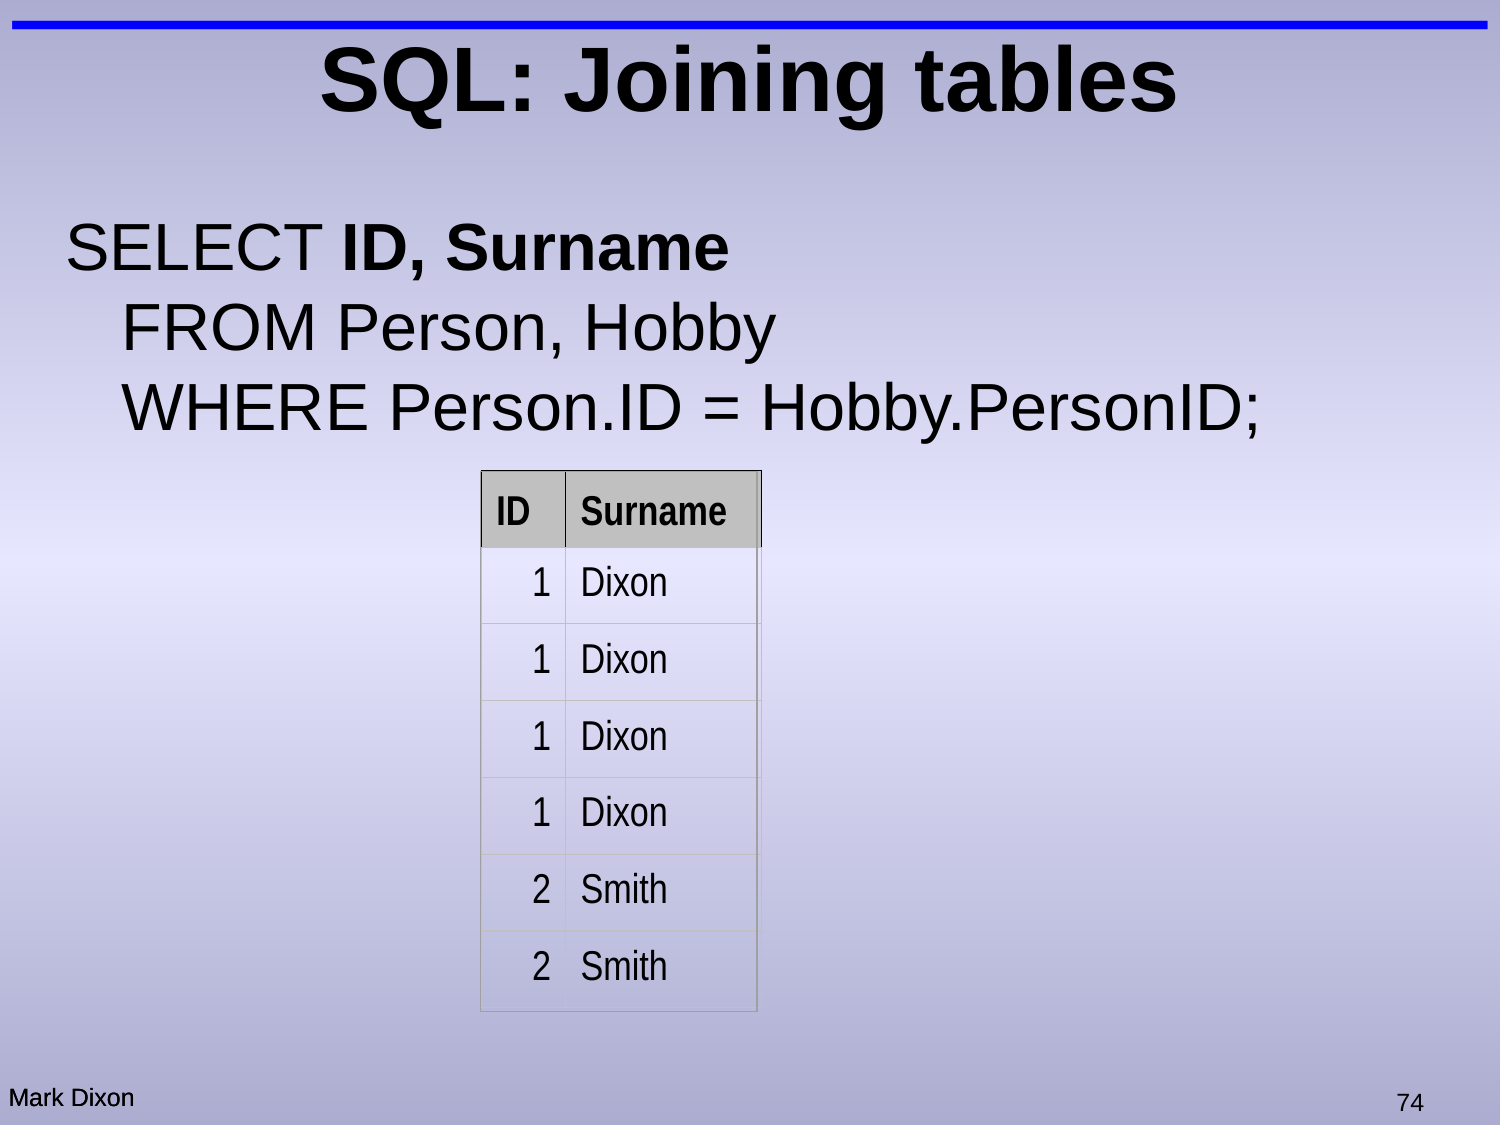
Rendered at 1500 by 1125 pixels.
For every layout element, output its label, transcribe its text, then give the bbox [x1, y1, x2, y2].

list SELECT ID, Surname FROM Person, Hobby WHERE Person.ID = Hobby.PersonID; [50, 196, 1475, 509]
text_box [480, 470, 762, 1012]
title SQL: Joining tables [0, 0, 1500, 150]
